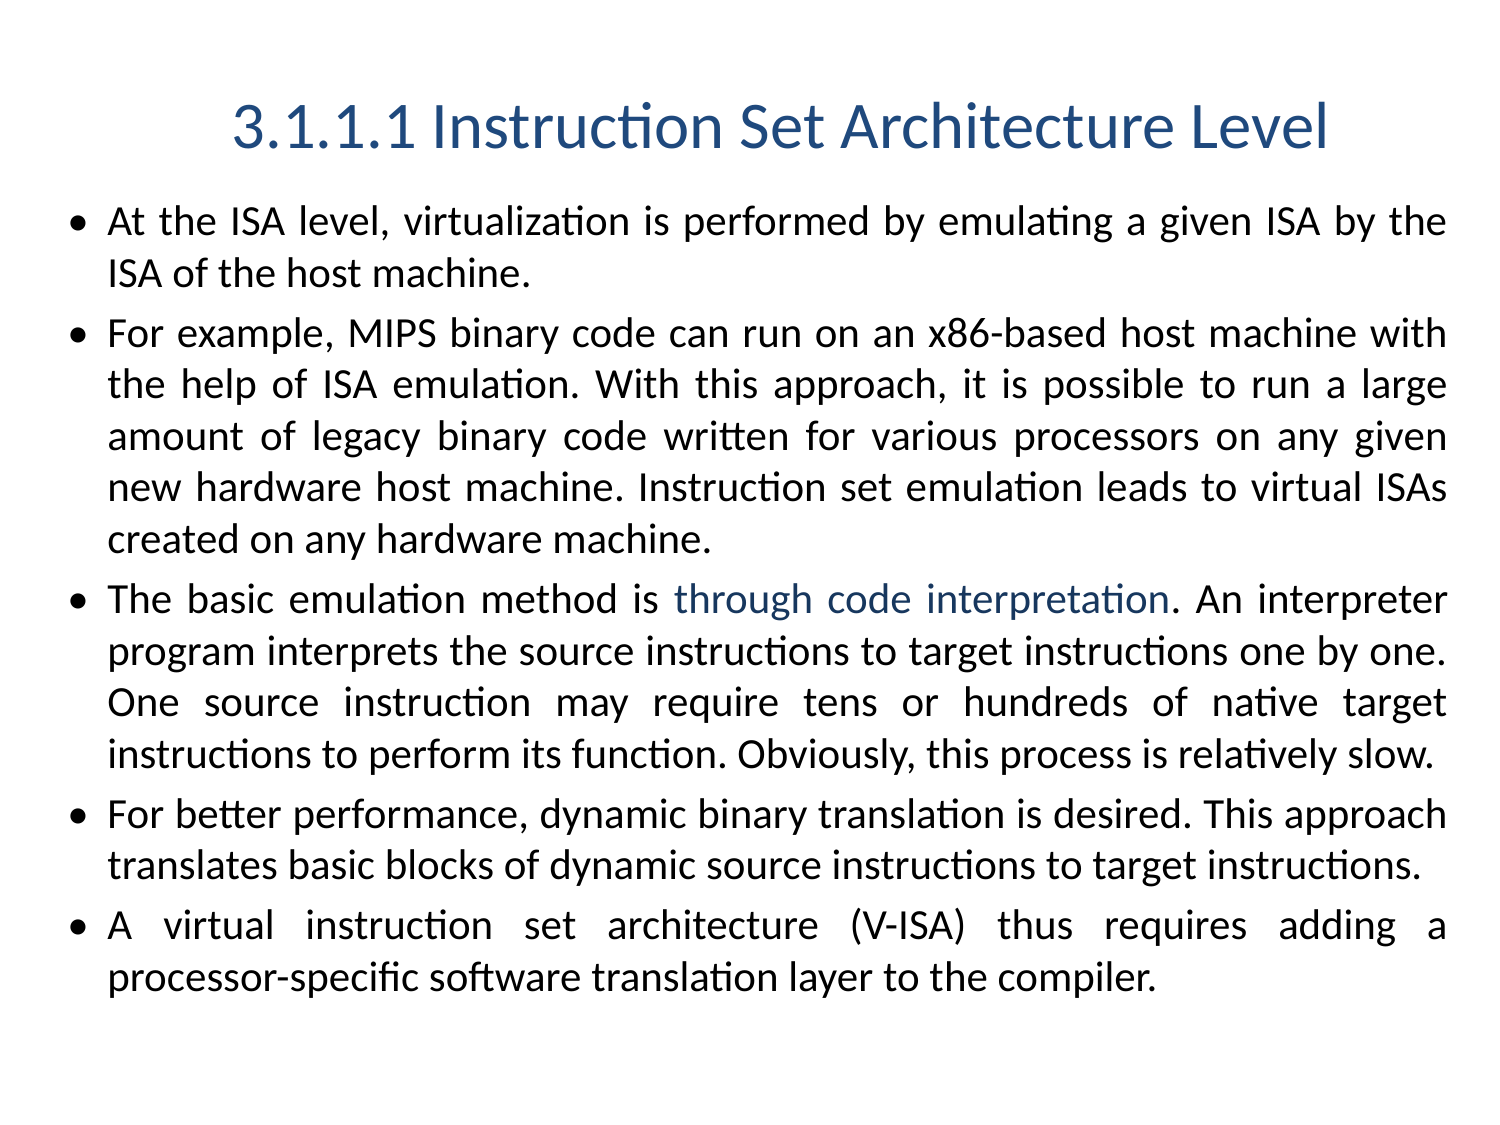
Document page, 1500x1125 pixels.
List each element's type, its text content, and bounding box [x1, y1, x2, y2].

list • At the ISA level, virtualization is performed by emulating a given ISA by the ISA of the host machine. • For example, MIPS binary code can run on an x86-based host machine with the help of ISA emulation. With this approach, it is possible to run a large amount of legacy binary code written for various processors on any given new hardware host machine. Instruction set emulation leads to virtual ISAs created on any hardware machine. • The basic emulation method is through code interpretation. An interpreter program interprets the source instructions to target instructions one by one. One source instruction may require tens or hundreds of native target instructions to perform its function. Obviously, this process is relatively slow. • For better performance, dynamic binary translation is desired. This approach translates basic blocks of dynamic source instructions to target instructions. • A virtual instruction set architecture (V-ISA) thus requires adding a processor-specific software translation layer to the compiler. [38, 184, 1464, 1021]
title 3.1.1.1 Instruction Set Architecture Level [62, 32, 1500, 212]
